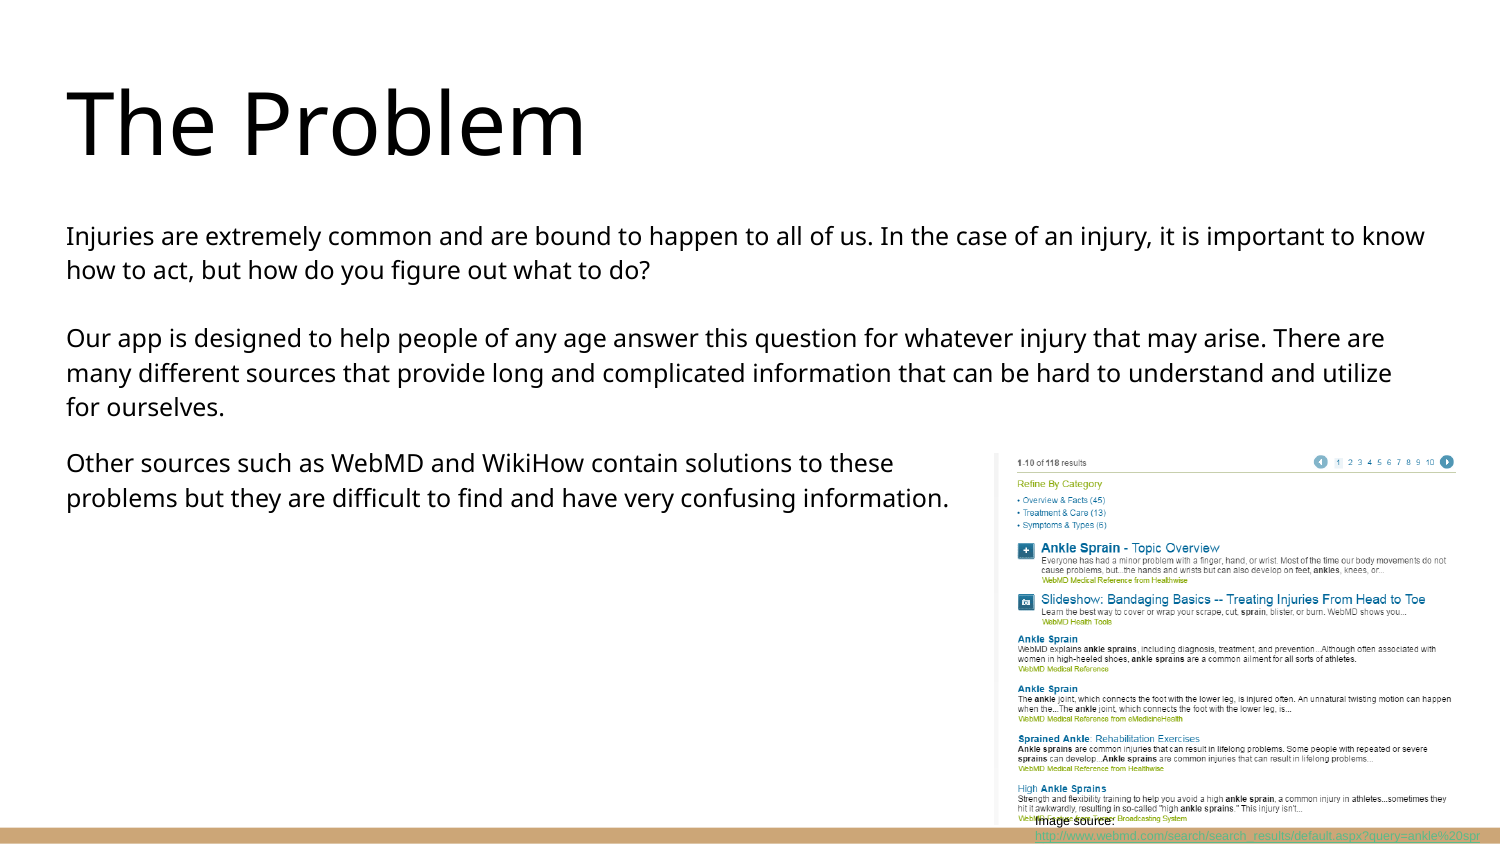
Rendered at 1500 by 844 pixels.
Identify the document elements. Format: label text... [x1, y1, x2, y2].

list Injuries are extremely common and are bound to happen to all of us. In the case of an injury, it is important to know how to act, but how do you figure out what to do? Our app is designed to help people of any age answer this question for whatever injury that may arise. There are many different sources that provide long and complicated information that can be hard to understand and utilize for ourselves. [51, 200, 1449, 506]
title The Problem [51, 51, 1449, 189]
picture [994, 453, 1476, 825]
text_box Other sources such as WebMD and WikiHow contain solutions to these problems but they are difficult to find and have very confusing information. [51, 428, 979, 732]
text_box Image source: http://www.webmd.com/search/search_results/default.aspx?query=ankle%20sprain [1020, 798, 1500, 844]
